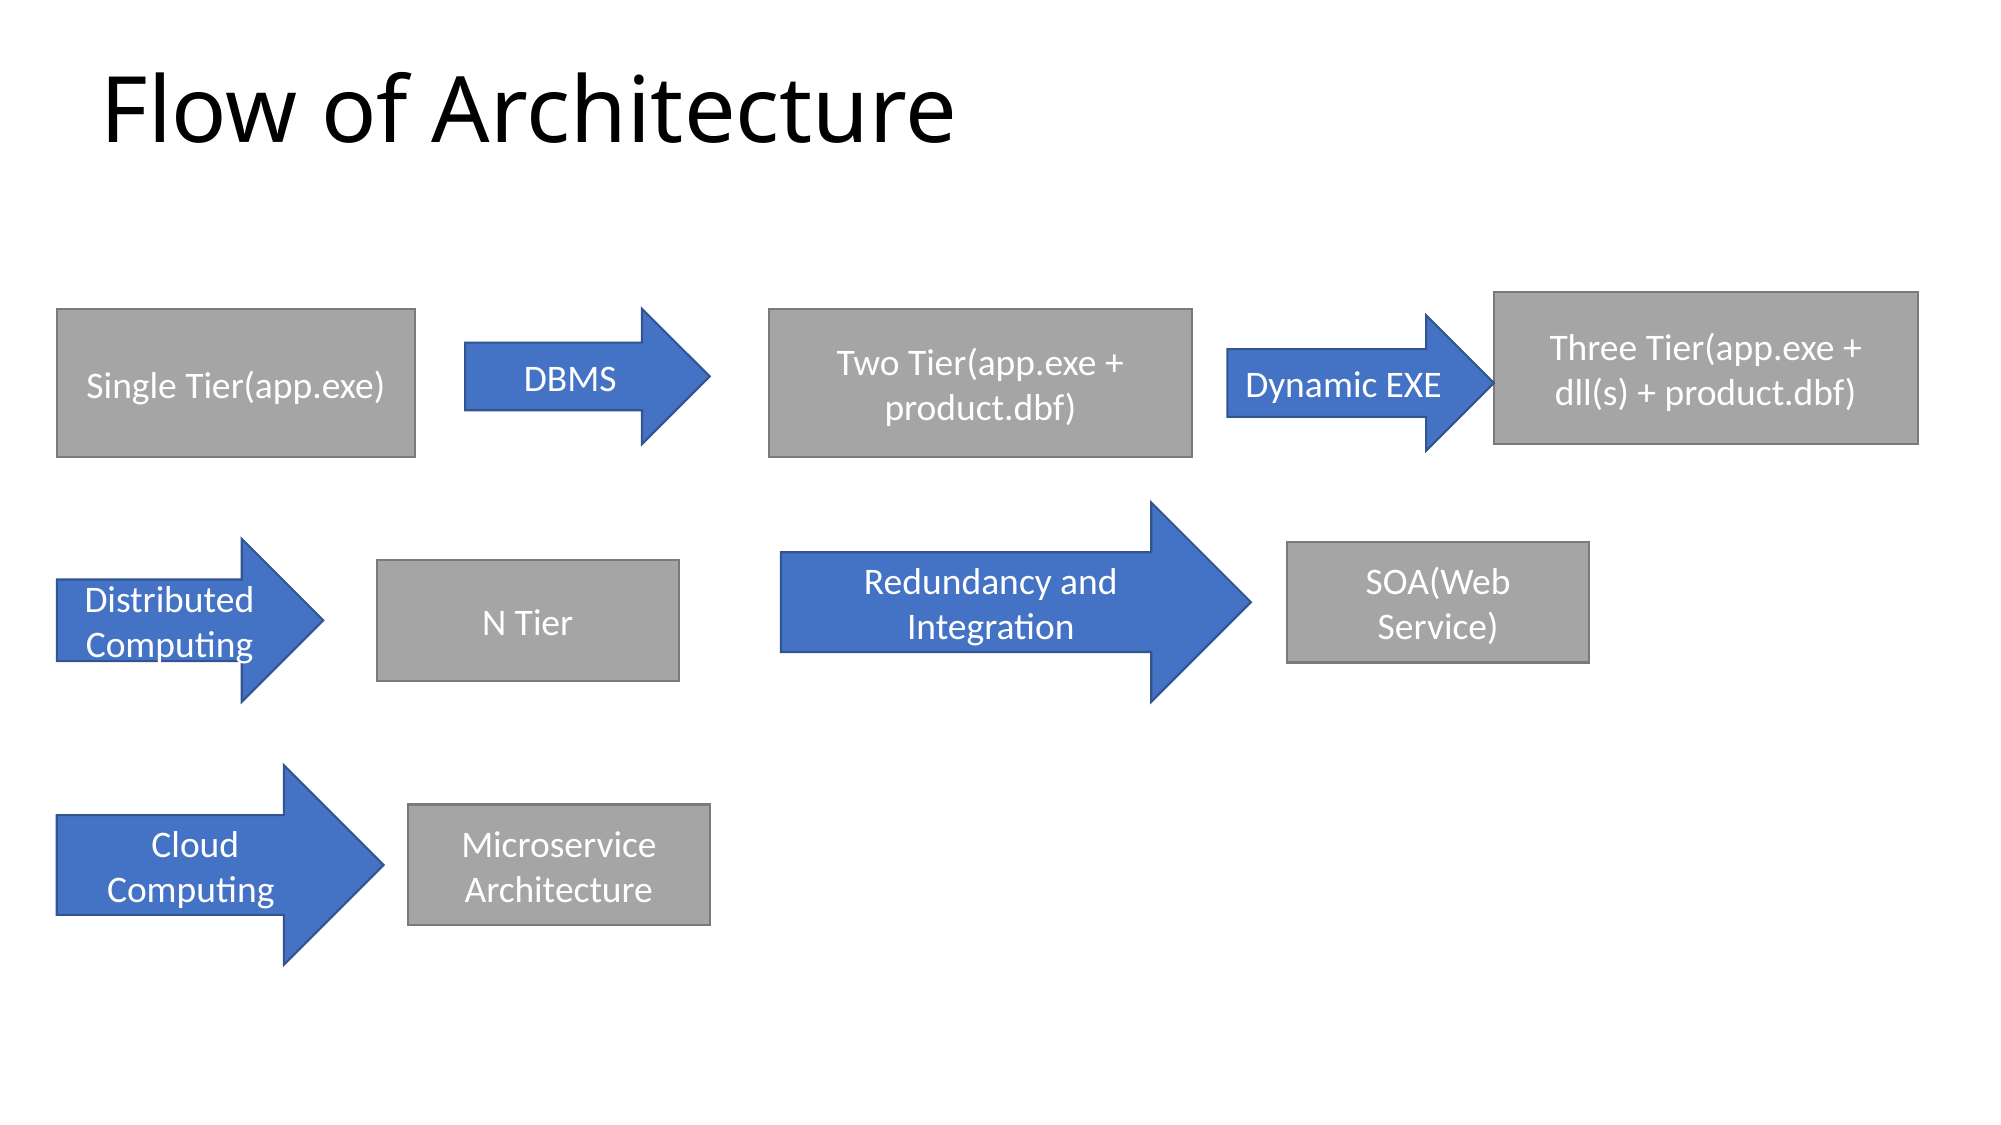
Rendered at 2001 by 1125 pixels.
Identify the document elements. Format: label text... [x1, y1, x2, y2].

text_box Three Tier(app.exe + dll(s) + product.dbf) [1493, 291, 1919, 445]
text_box Two Tier(app.exe + product.dbf) [768, 308, 1193, 458]
text_box SOA(Web Service) [1286, 541, 1590, 664]
text_box N Tier [376, 559, 680, 682]
text_box Single Tier(app.exe) [56, 308, 416, 458]
text_box Redundancy and Integration [779, 499, 1253, 705]
text_box Microservice Architecture [407, 803, 711, 926]
text_box DBMS [464, 306, 712, 447]
text_box Cloud Computing [55, 762, 386, 968]
text_box Dynamic EXE [1226, 312, 1496, 454]
text_box Distributed Computing [55, 536, 325, 705]
title Flow of Architecture [85, 3, 1811, 222]
